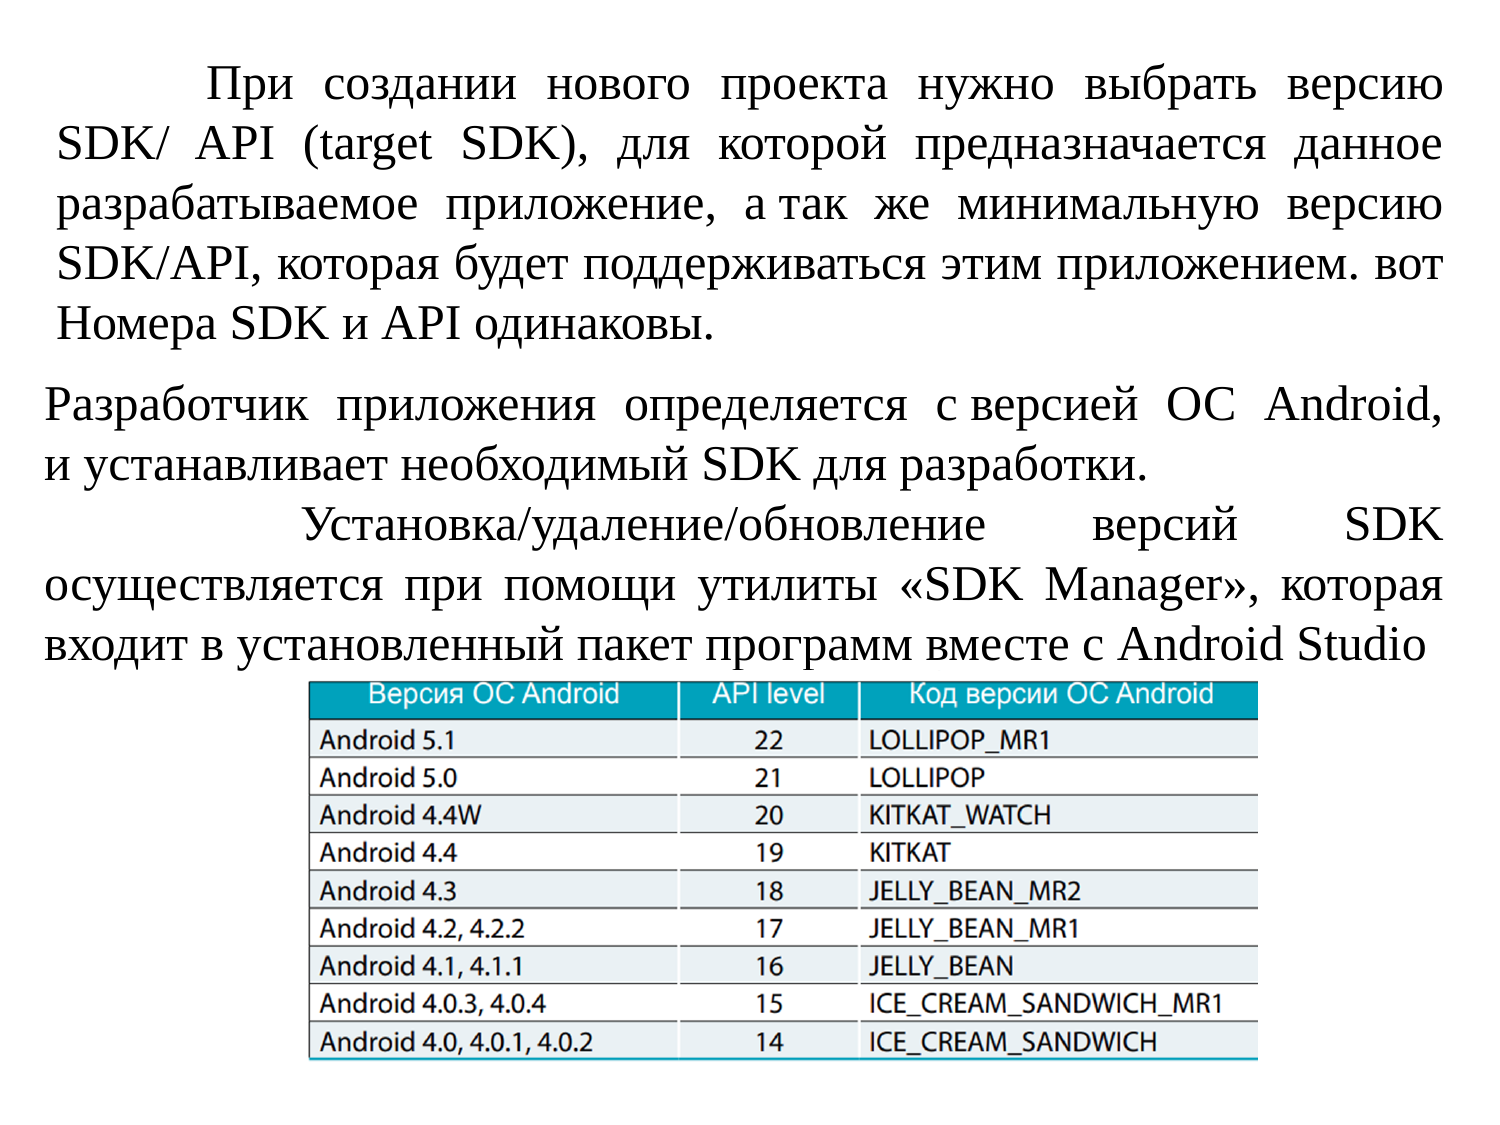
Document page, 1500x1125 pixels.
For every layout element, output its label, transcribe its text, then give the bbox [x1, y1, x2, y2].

text_box При создании нового проекта нужно выбрать версию SDK/ API (target SDK), для которой предназначается данное разрабатываемое приложение, а так же минимальную версию SDK/API, которая будет поддерживаться этим приложением. вот Номера SDK и API одинаковы. [41, 42, 1459, 358]
text_box Разработчик приложения определяется с версией ОС Android, и устанавливает необходимый SDK для разработки. Установка/удаление/обновление версий SDK осуществляется при помощи утилиты «SDK Manager», которая входит в установленный пакет программ вместе с Android Studio [29, 363, 1459, 678]
picture [300, 670, 1258, 1079]
